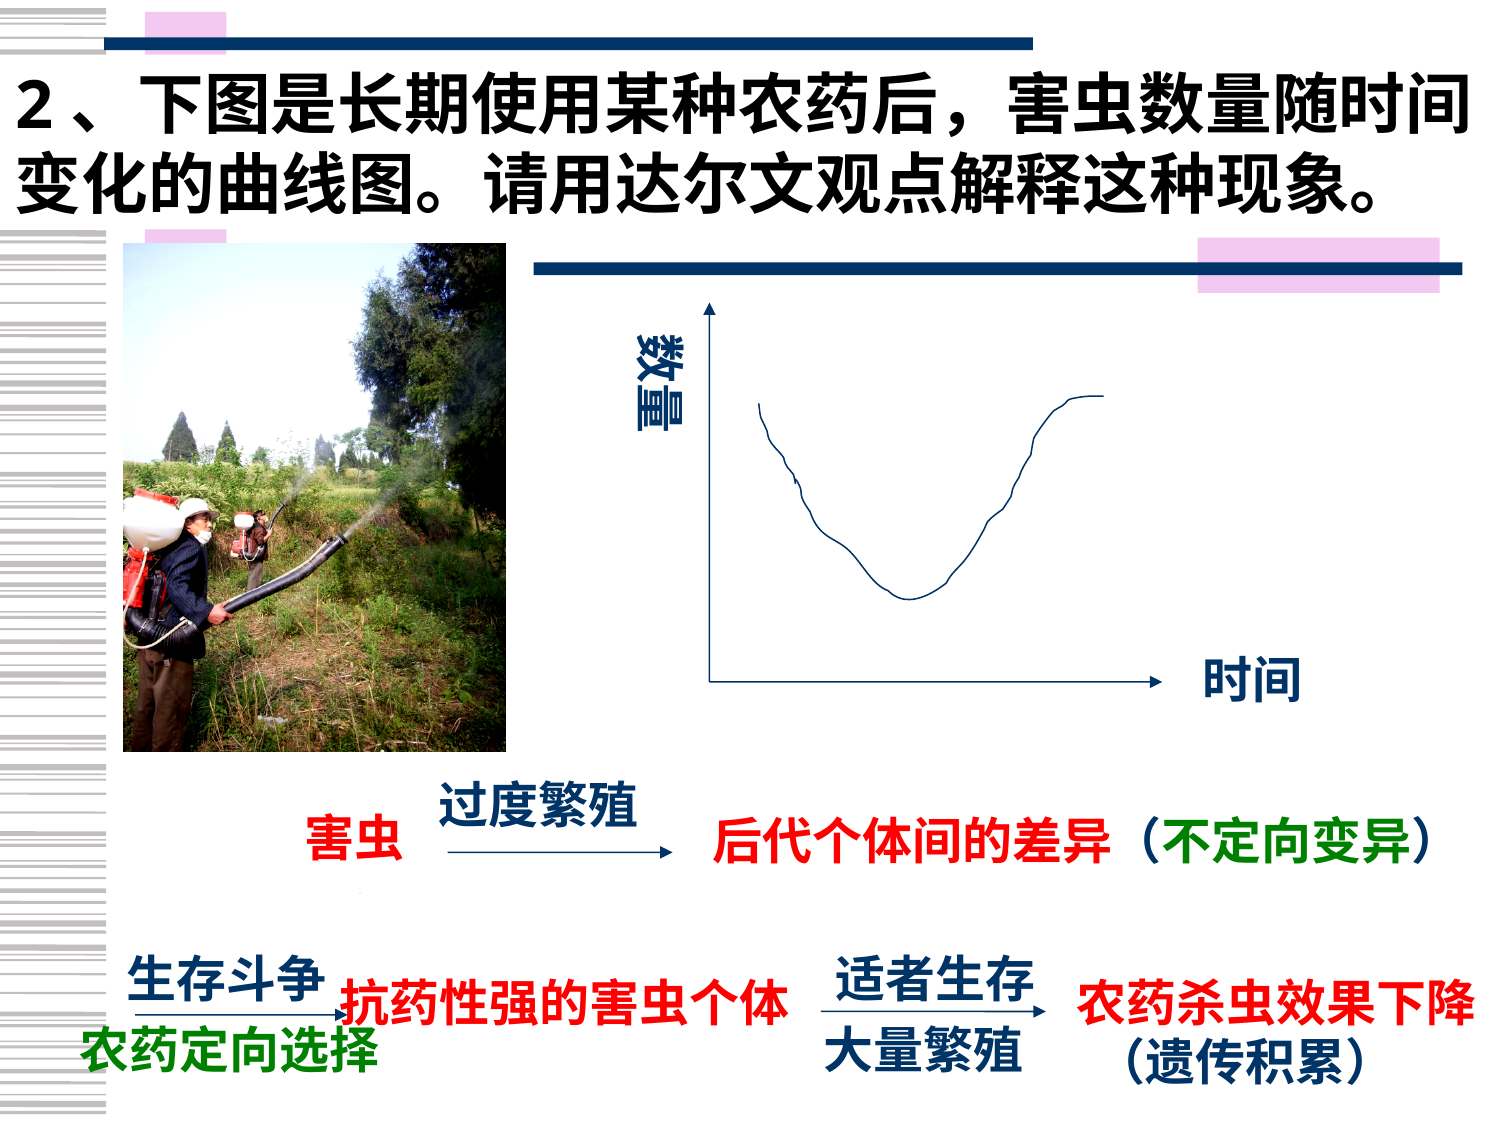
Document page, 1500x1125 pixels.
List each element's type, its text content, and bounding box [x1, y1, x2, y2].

text_box 害虫 [289, 798, 434, 874]
text_box 过度繁殖 [423, 766, 862, 842]
text_box 大量繁殖 [809, 1011, 1197, 1087]
text_box （不定向变异） [1097, 802, 1500, 877]
text_box 2、下图是长期使用某种农药后，害虫数量随时间变化的曲线图。请用达尔文观点解释这种现象。 [0, 54, 1500, 230]
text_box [608, 302, 1318, 717]
text_box 抗药性强的害虫个体 [324, 964, 809, 1039]
text_box （遗传积累） [1080, 1039, 1444, 1098]
text_box [820, 1005, 1046, 1018]
text_box 农药定向选择 [64, 1011, 420, 1087]
picture [123, 243, 506, 752]
text_box 农药杀虫效果下降 [1061, 964, 1500, 1039]
text_box 生存斗争 [112, 940, 396, 1011]
text_box [447, 846, 673, 859]
text_box 适者生存 [820, 940, 1096, 1011]
text_box 后代个体间的差异 [697, 802, 1097, 877]
